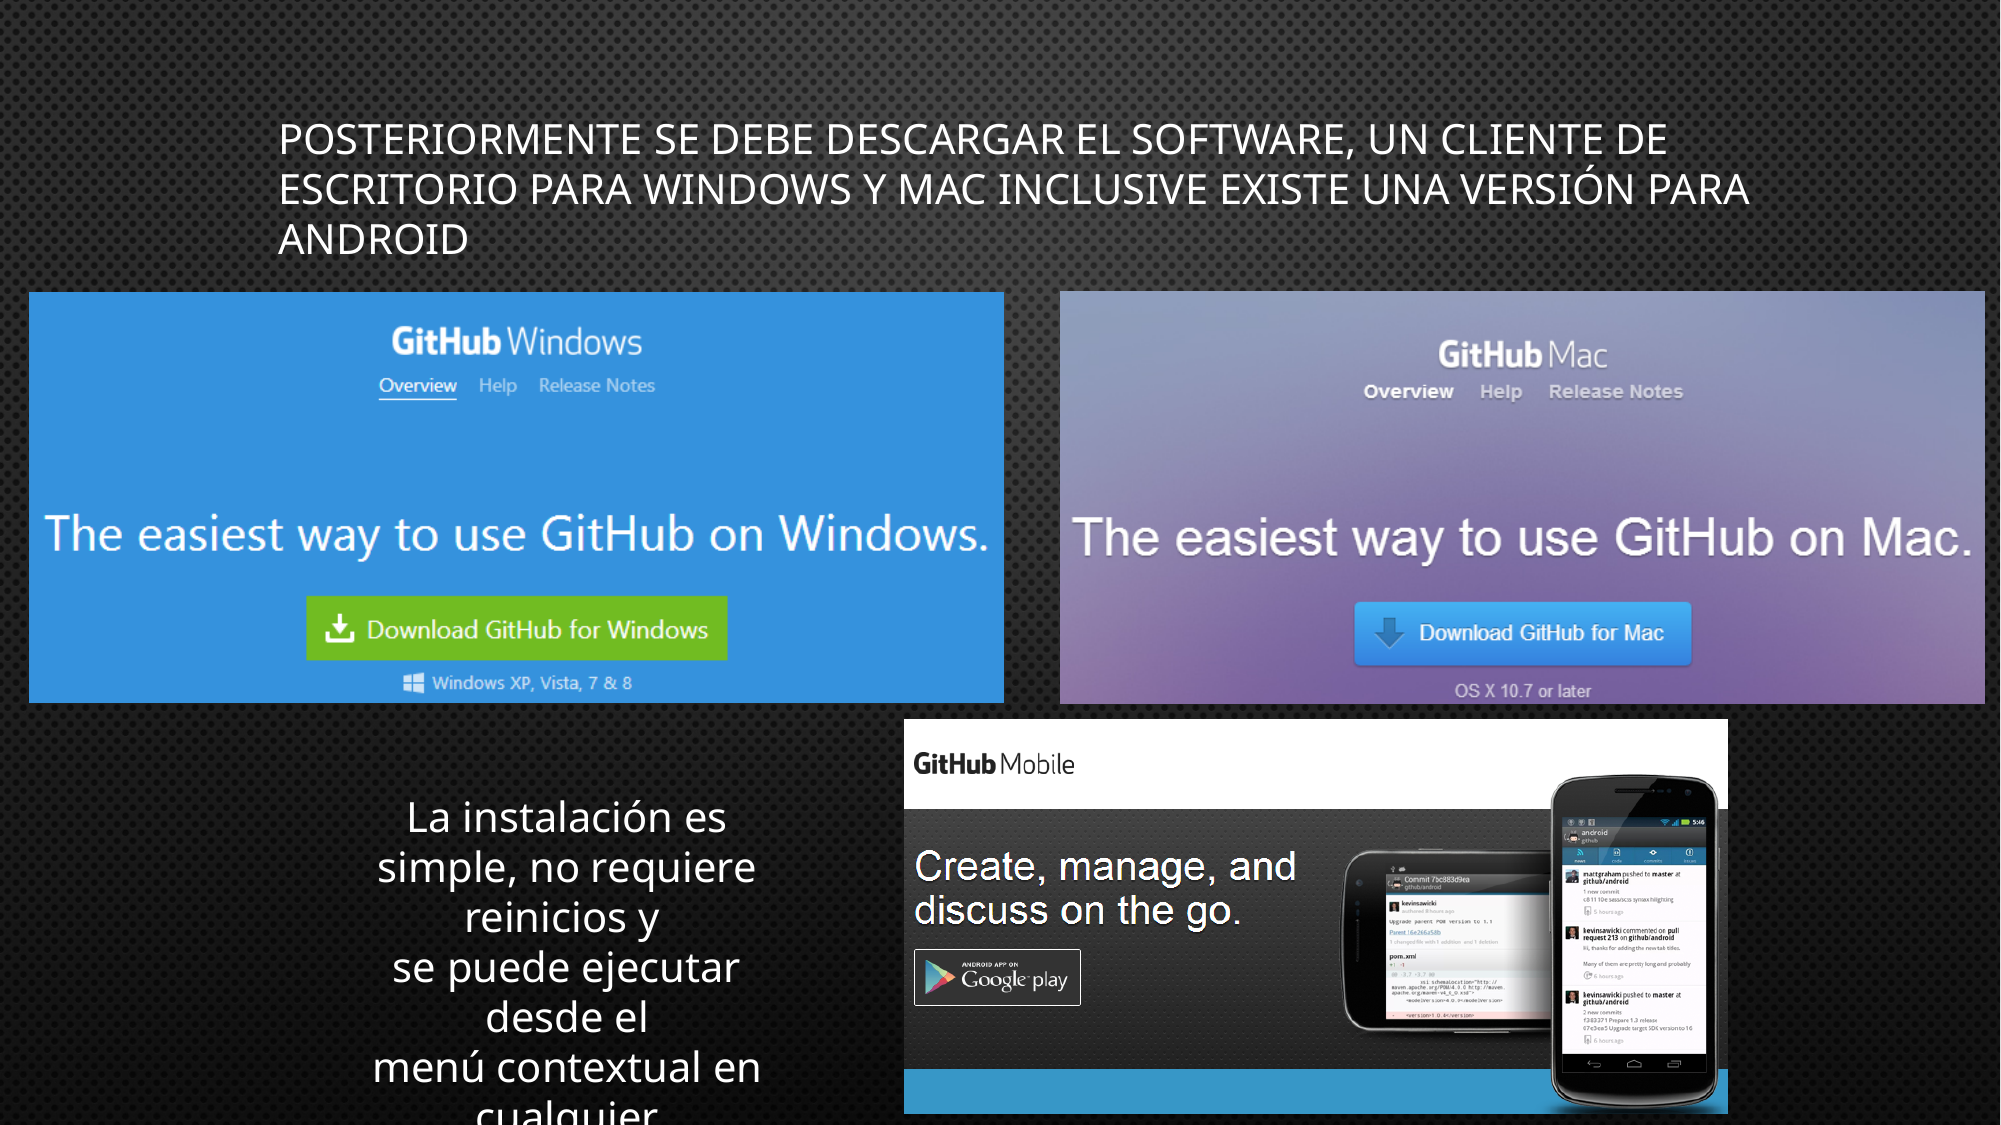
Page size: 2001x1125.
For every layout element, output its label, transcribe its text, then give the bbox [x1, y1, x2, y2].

picture [1060, 291, 1985, 704]
picture [29, 292, 1004, 703]
text_box La instalación es simple, no requiere reinicios y se puede ejecutar desde el menú contextual en cualquier carpeta [338, 782, 797, 1125]
text_box Posteriormente se debe descargar el Software, un cliente de escritorio para Windows y Mac inclusive existe una versión para Android [263, 105, 1889, 619]
picture [903, 719, 1728, 1115]
